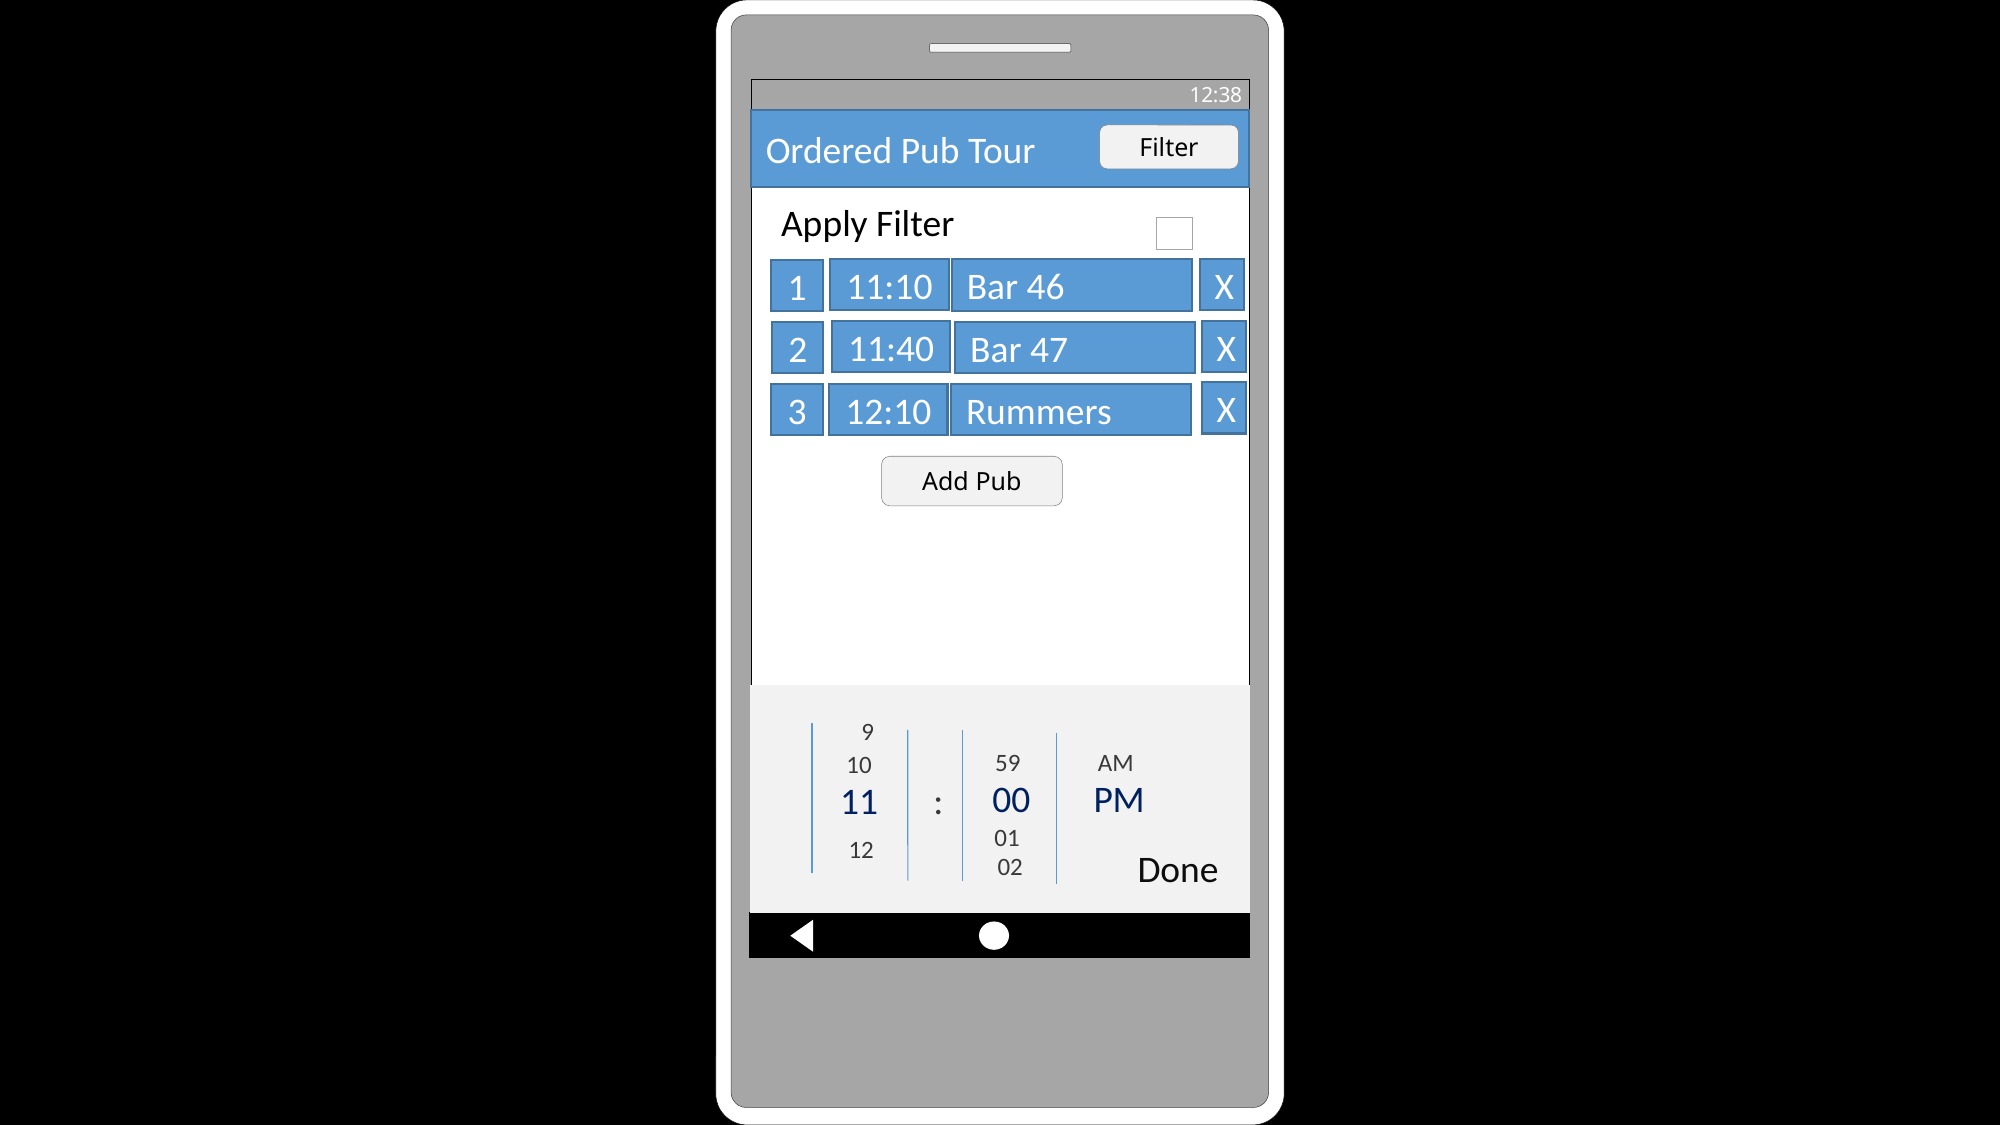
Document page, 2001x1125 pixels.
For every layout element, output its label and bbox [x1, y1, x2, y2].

text_box [1285, 0, 2000, 1125]
text_box [772, 320, 1247, 374]
text_box [715, 0, 1285, 1125]
text_box [750, 913, 1250, 1060]
text_box [771, 259, 1245, 311]
text_box [0, 0, 715, 1125]
text_box [771, 382, 1247, 436]
text_box [766, 191, 1230, 268]
